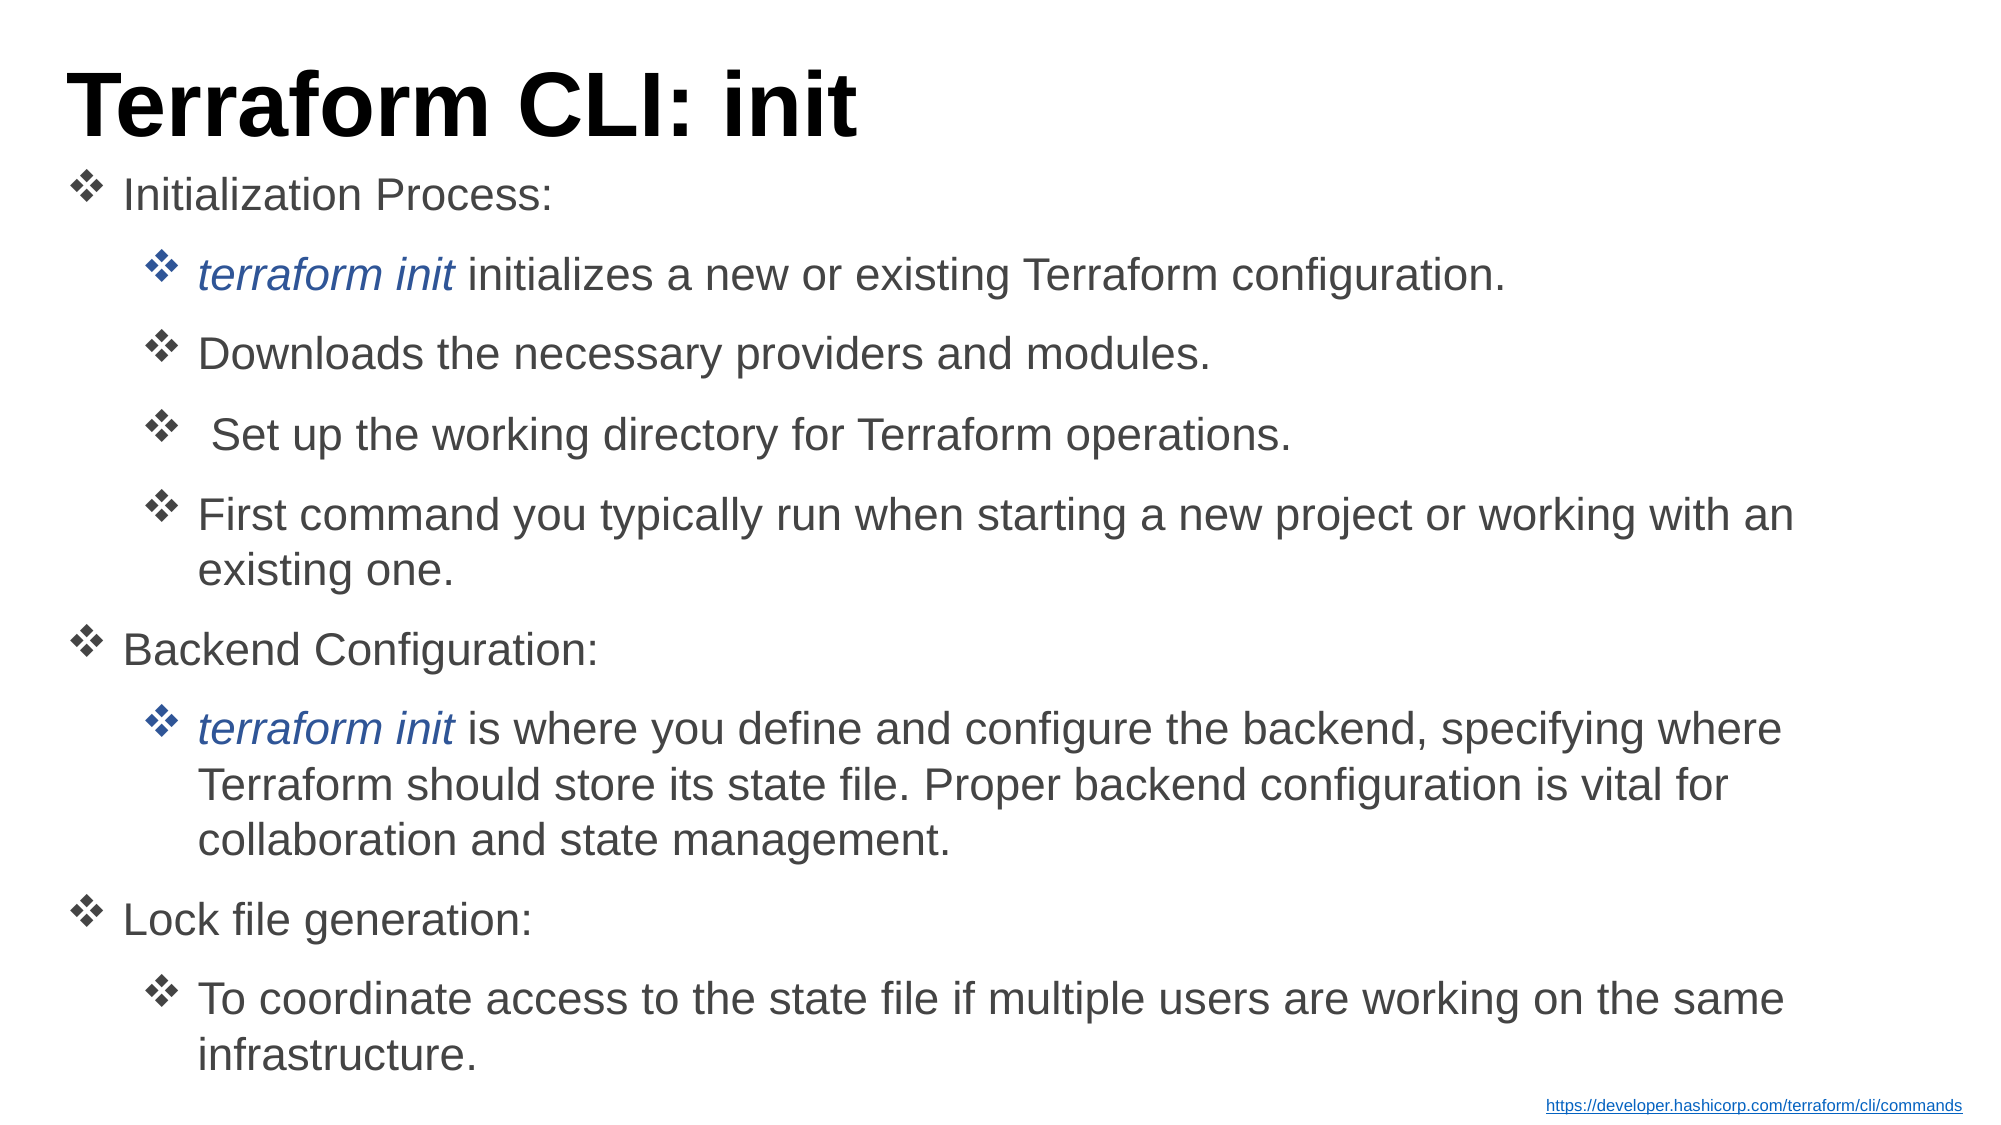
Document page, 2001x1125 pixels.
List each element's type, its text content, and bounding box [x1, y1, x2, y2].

list Initialization Process: terraform init initializes a new or existing Terraform configuration. Downloads the necessary providers and modules. Set up the working directory for Terraform operations. First command you typically run when starting a new project or working with an existing one. Backend Configuration: terraform init is where you define and configure the backend, specifying where Terraform should store its state file. Proper backend configuration is vital for collaboration and state management. Lock file generation: To coordinate access to the state file if multiple users are working on the same infrastructure. [51, 156, 1969, 1095]
text_box https://developer.hashicorp.com/terraform/cli/commands [1531, 1087, 1998, 1123]
title Terraform CLI: init [51, 30, 1949, 169]
